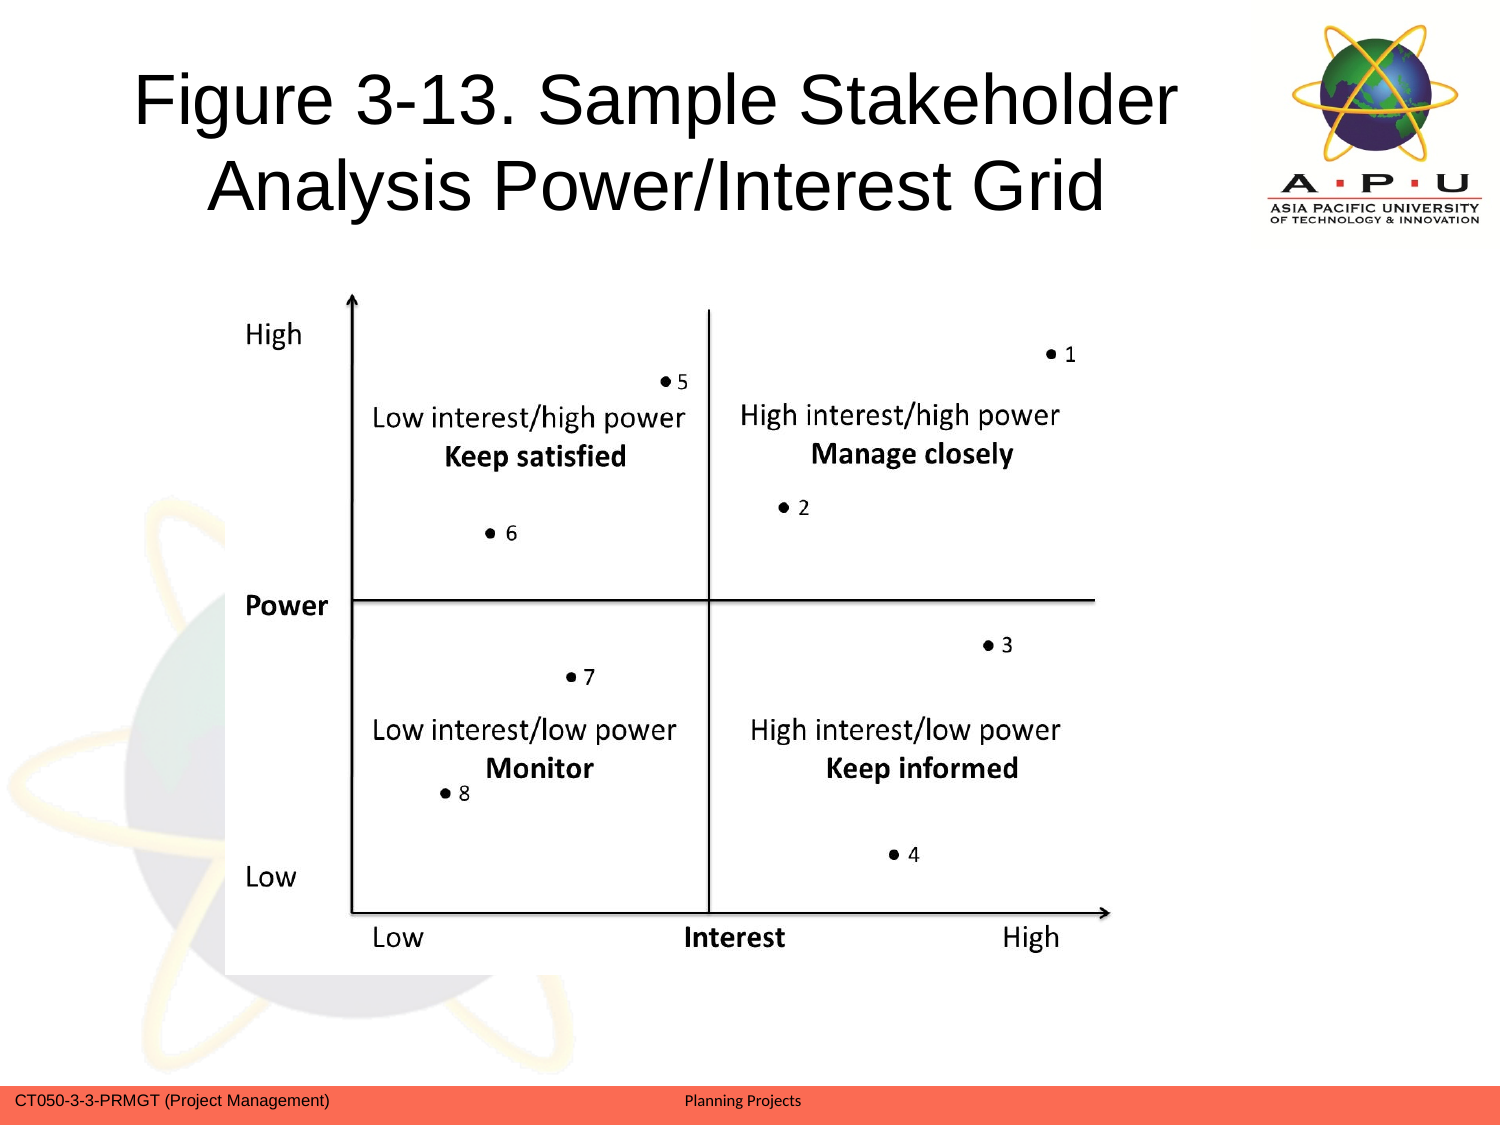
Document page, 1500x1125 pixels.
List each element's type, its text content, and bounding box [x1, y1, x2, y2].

picture [1251, 0, 1500, 249]
picture [224, 278, 1126, 976]
title Figure 3-13. Sample Stakeholder Analysis Power/Interest Grid [79, 45, 1235, 233]
